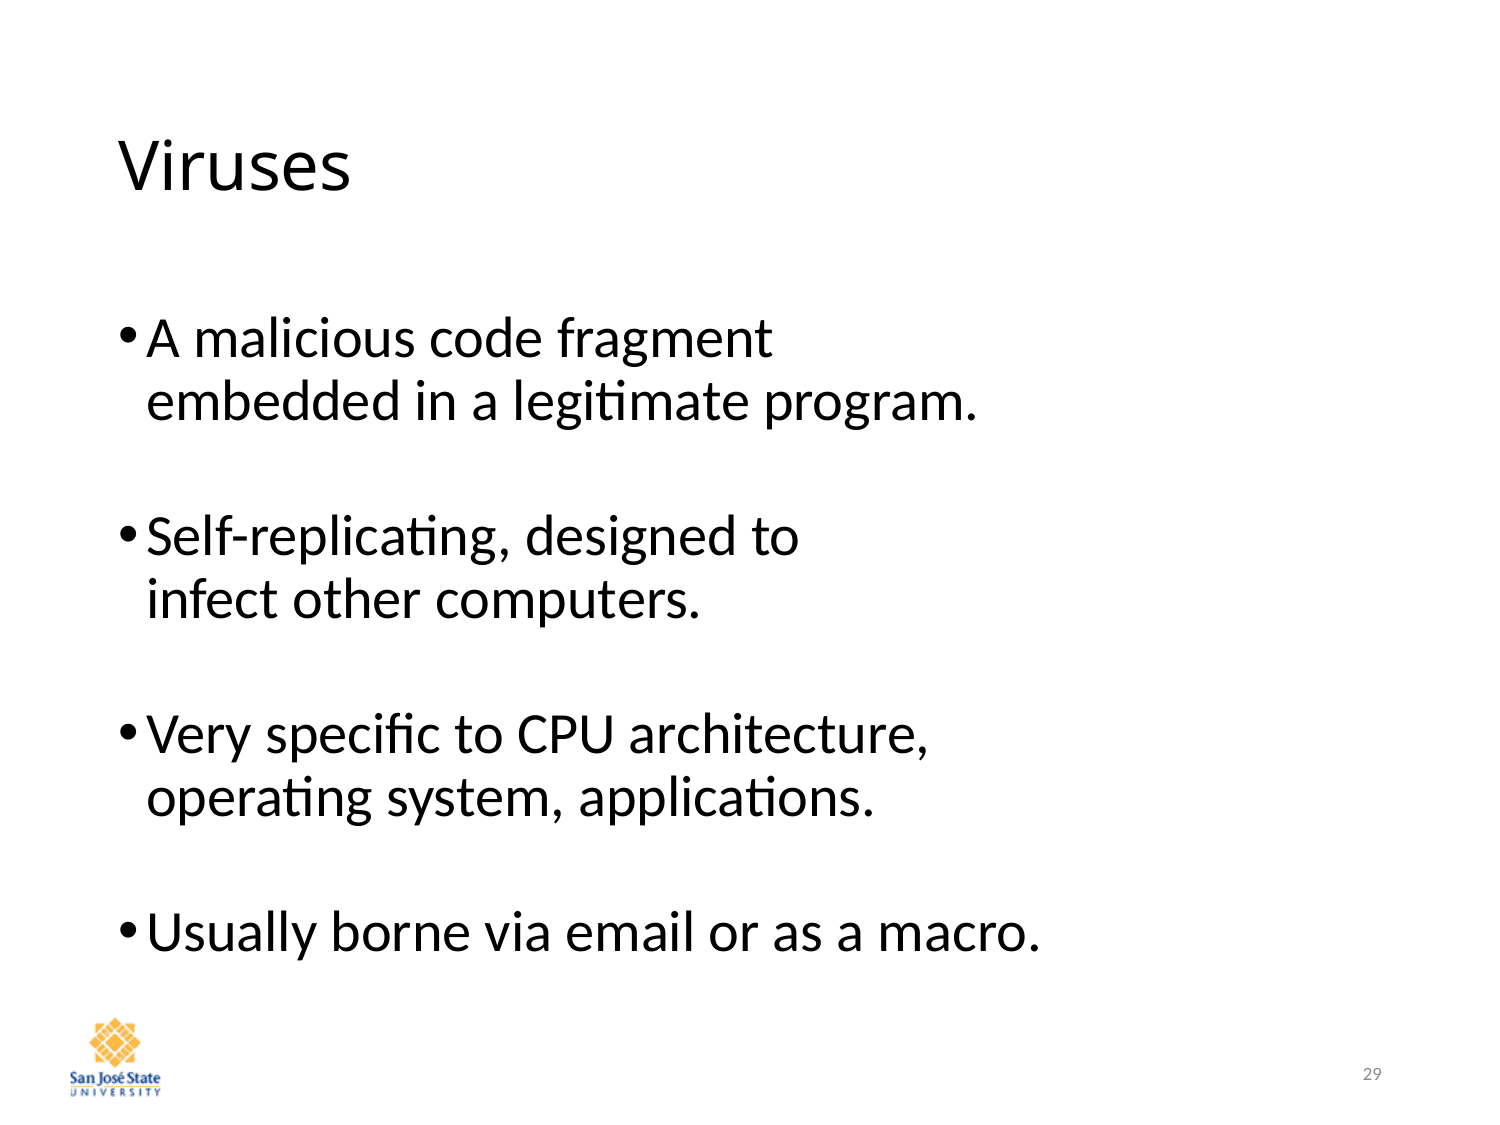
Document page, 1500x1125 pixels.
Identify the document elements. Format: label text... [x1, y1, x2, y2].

title Viruses [103, 59, 1397, 278]
picture [60, 1012, 166, 1112]
slide_number 29 [1059, 1042, 1397, 1103]
list A malicious code fragment embedded in a legitimate program. Self-replicating, designed to infect other computers. Very specific to CPU architecture, operating system, applications. Usually borne via email or as a macro. [103, 299, 1397, 1014]
